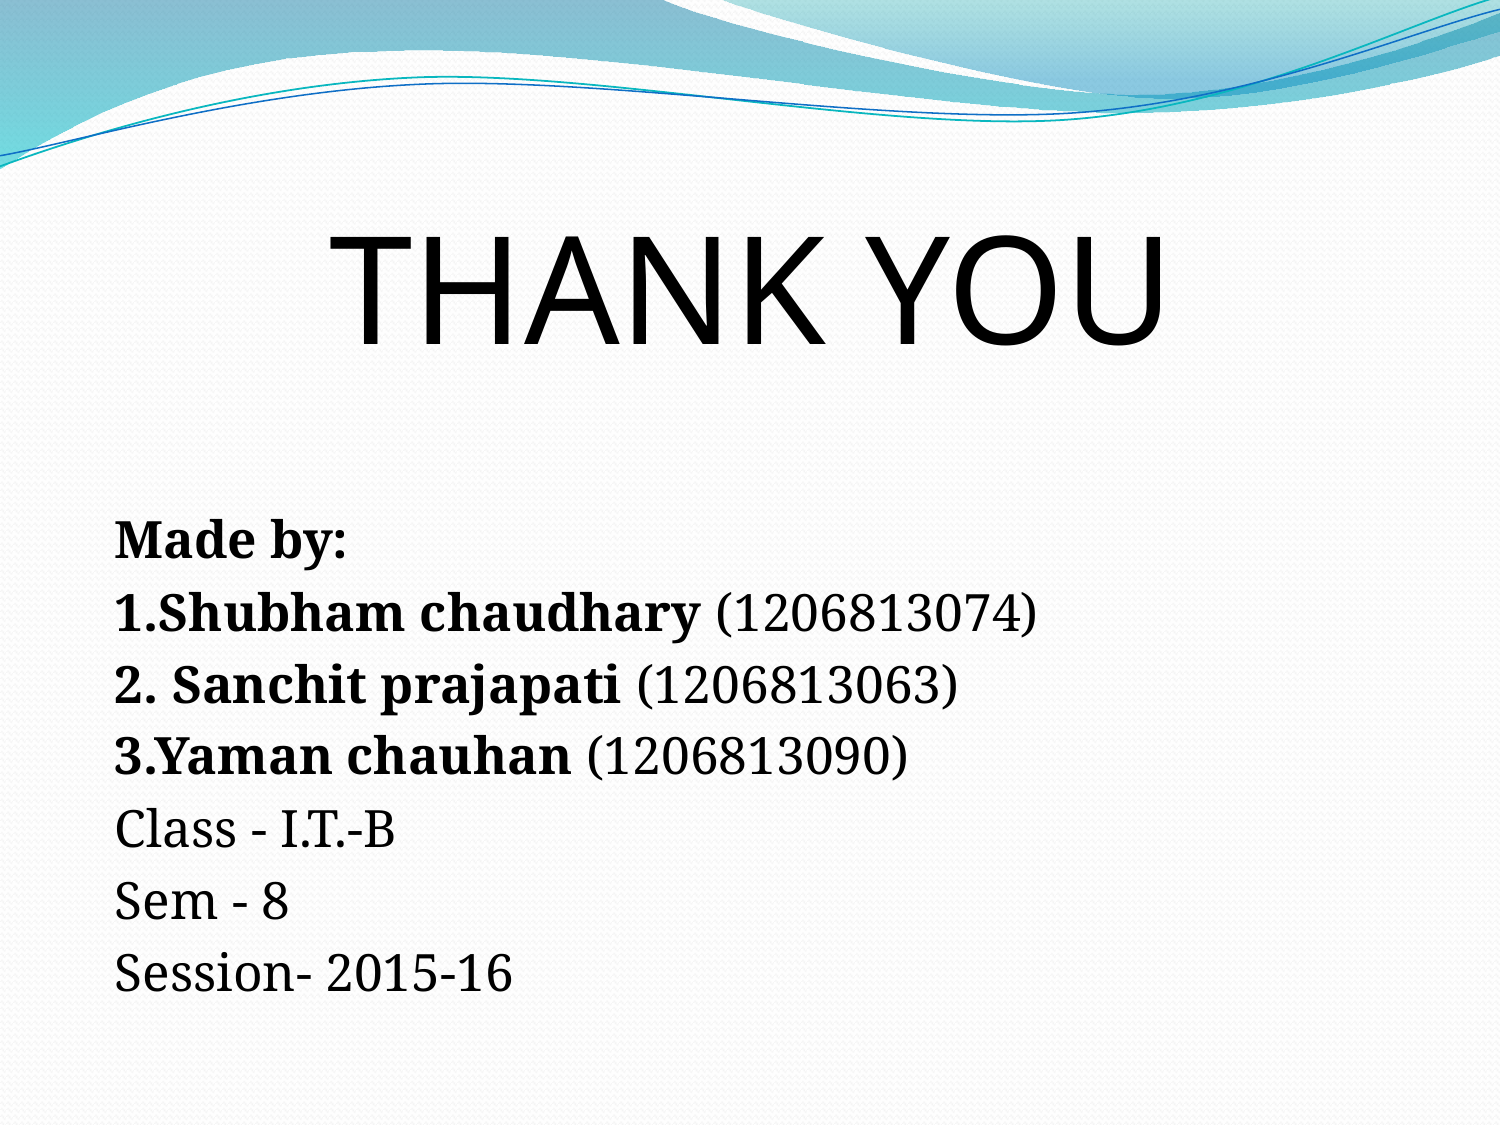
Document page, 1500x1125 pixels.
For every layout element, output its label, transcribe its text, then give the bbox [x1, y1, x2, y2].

list Made by: 1.Shubham chaudhary (1206813074) 2. Sanchit prajapati (1206813063) 3.Yaman chauhan (1206813090) Class - I.T.-B Sem - 8 Session- 2015-16 [99, 500, 1438, 1013]
text_box THANK YOU [314, 187, 1223, 475]
